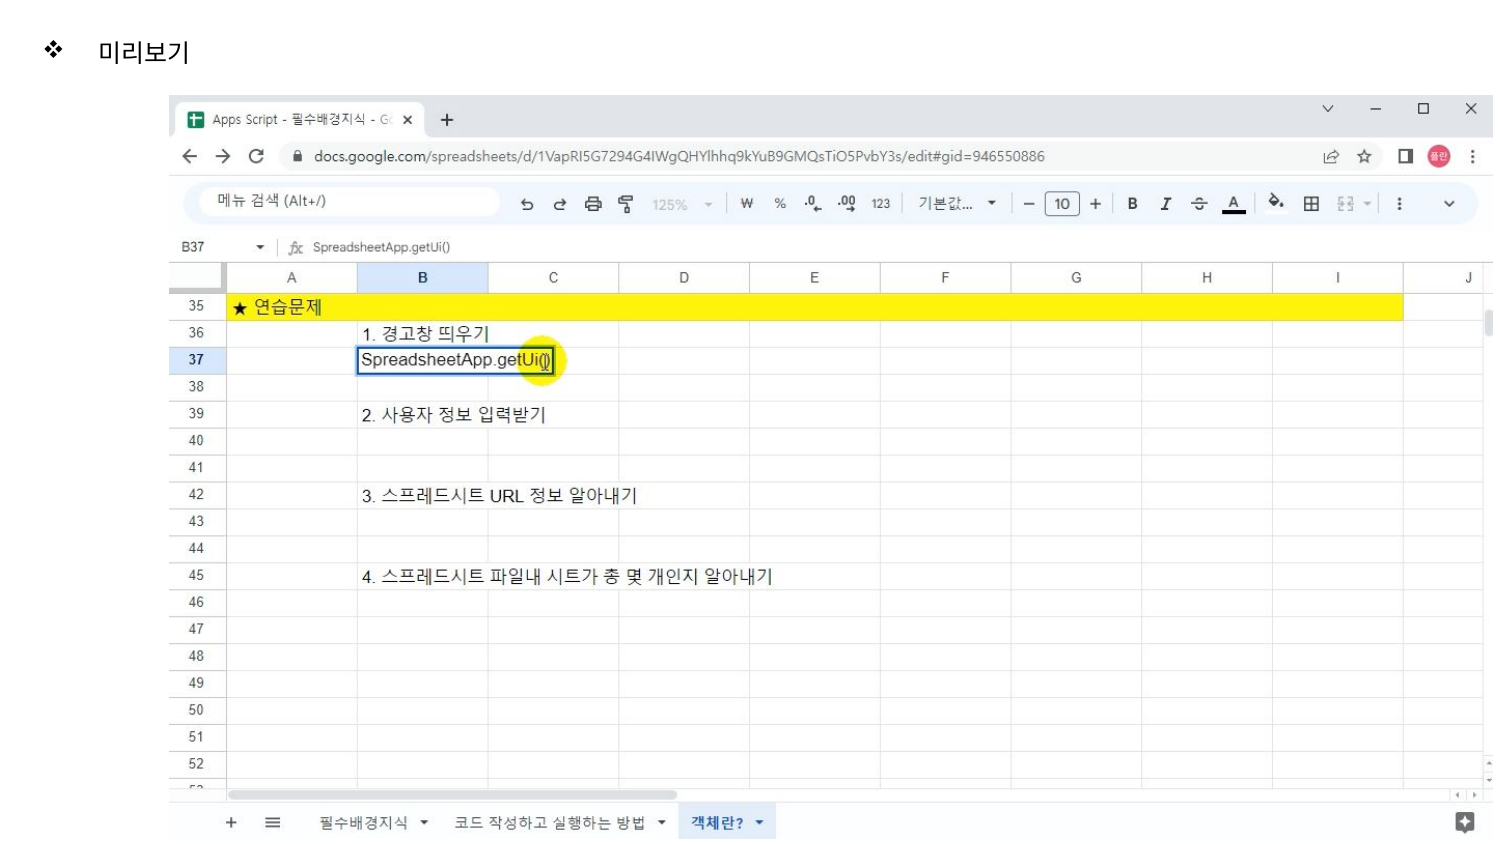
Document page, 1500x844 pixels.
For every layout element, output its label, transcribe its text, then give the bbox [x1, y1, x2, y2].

text_box 미리보기 [27, 0, 1270, 75]
picture [169, 94, 1493, 840]
